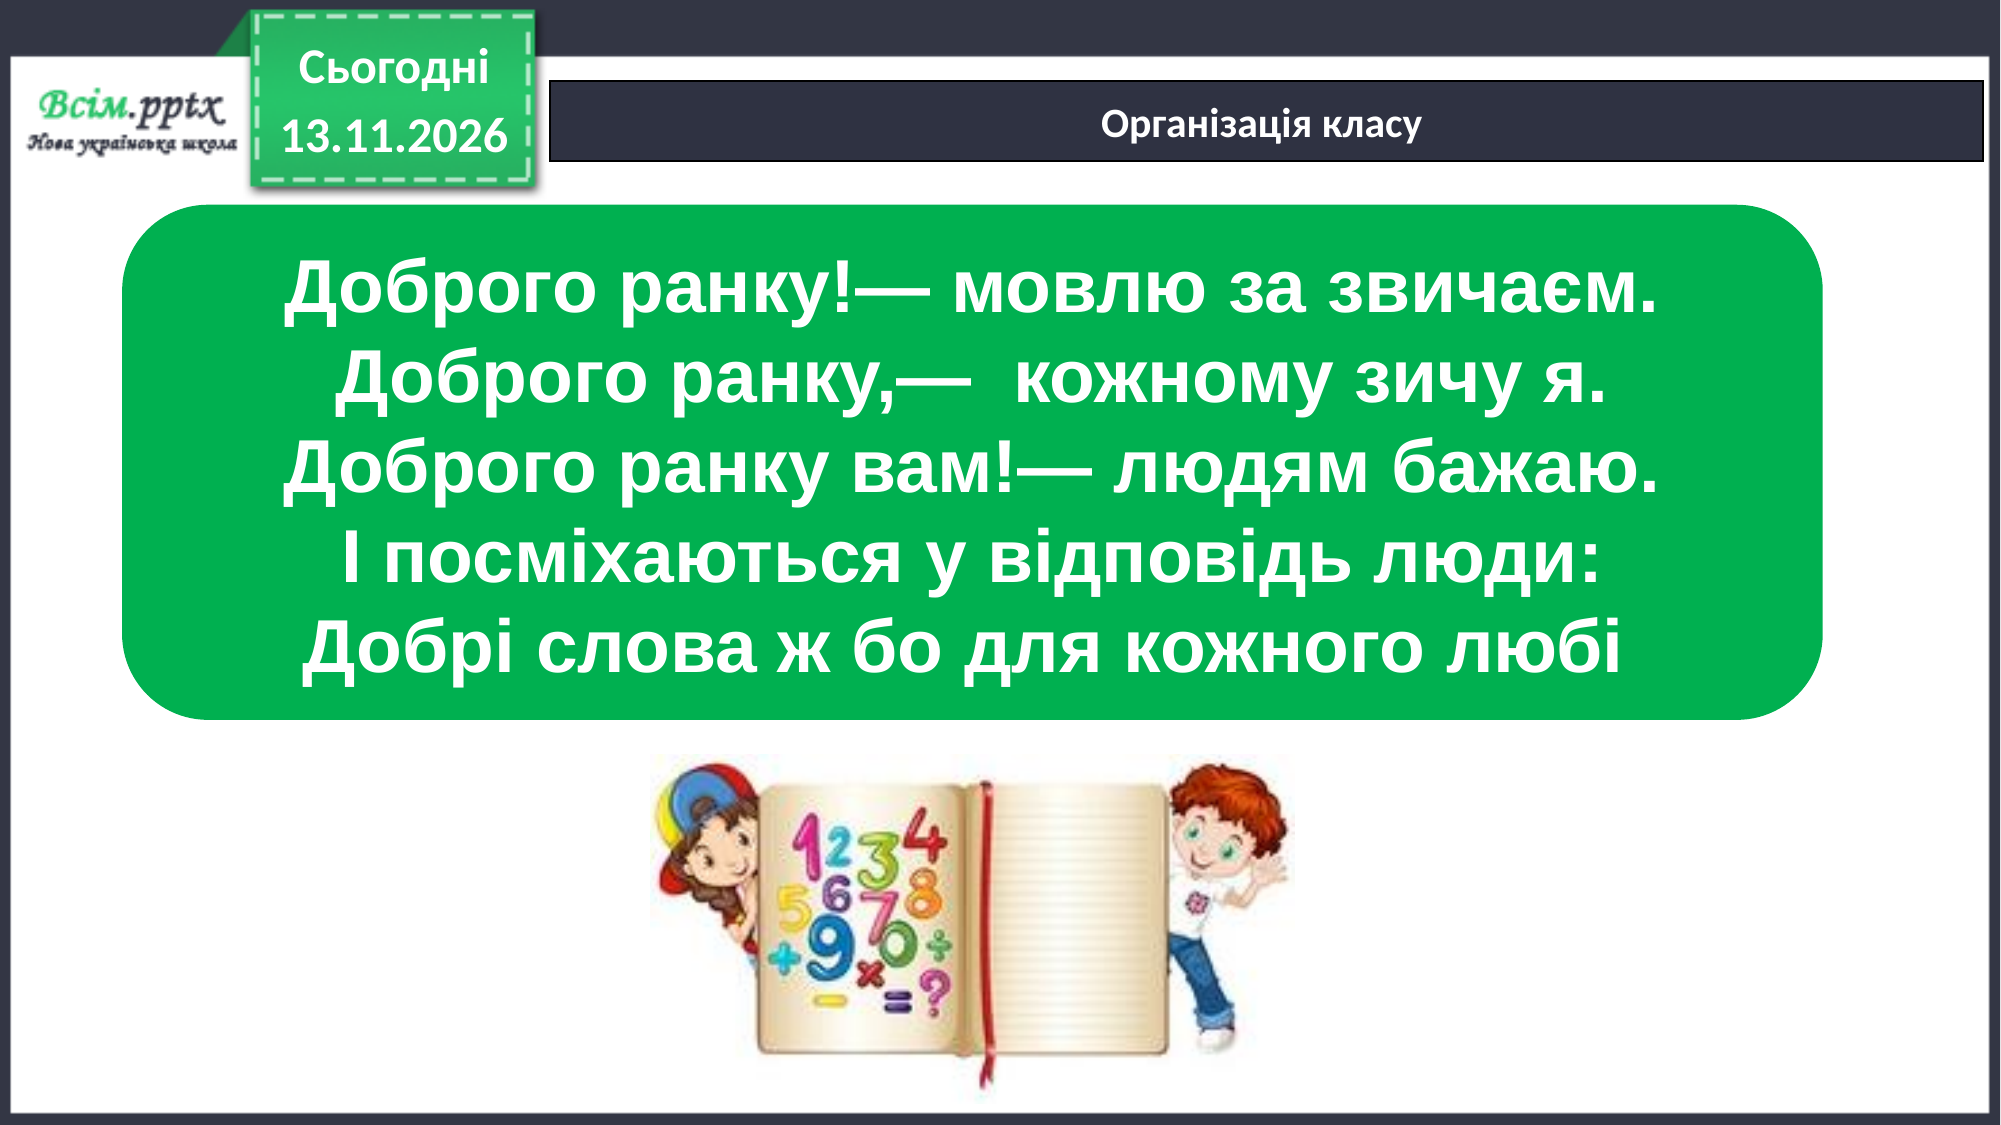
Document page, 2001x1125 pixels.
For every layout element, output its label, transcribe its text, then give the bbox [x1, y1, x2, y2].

text_box 23.02.2022 [263, 101, 524, 164]
text_box Доброго ранку!— мовлю за звичаєм. Доброго ранку,— кожному зичу я. Доброго ранку вам!— людям бажаю. I посміхаються у відповідь люди: Добрі слова ж бо для кожного любі [122, 204, 1823, 720]
text_box Сьогодні [284, 26, 535, 101]
picture [0, 0, 2001, 1125]
text_box Організація класу [549, 80, 1984, 162]
